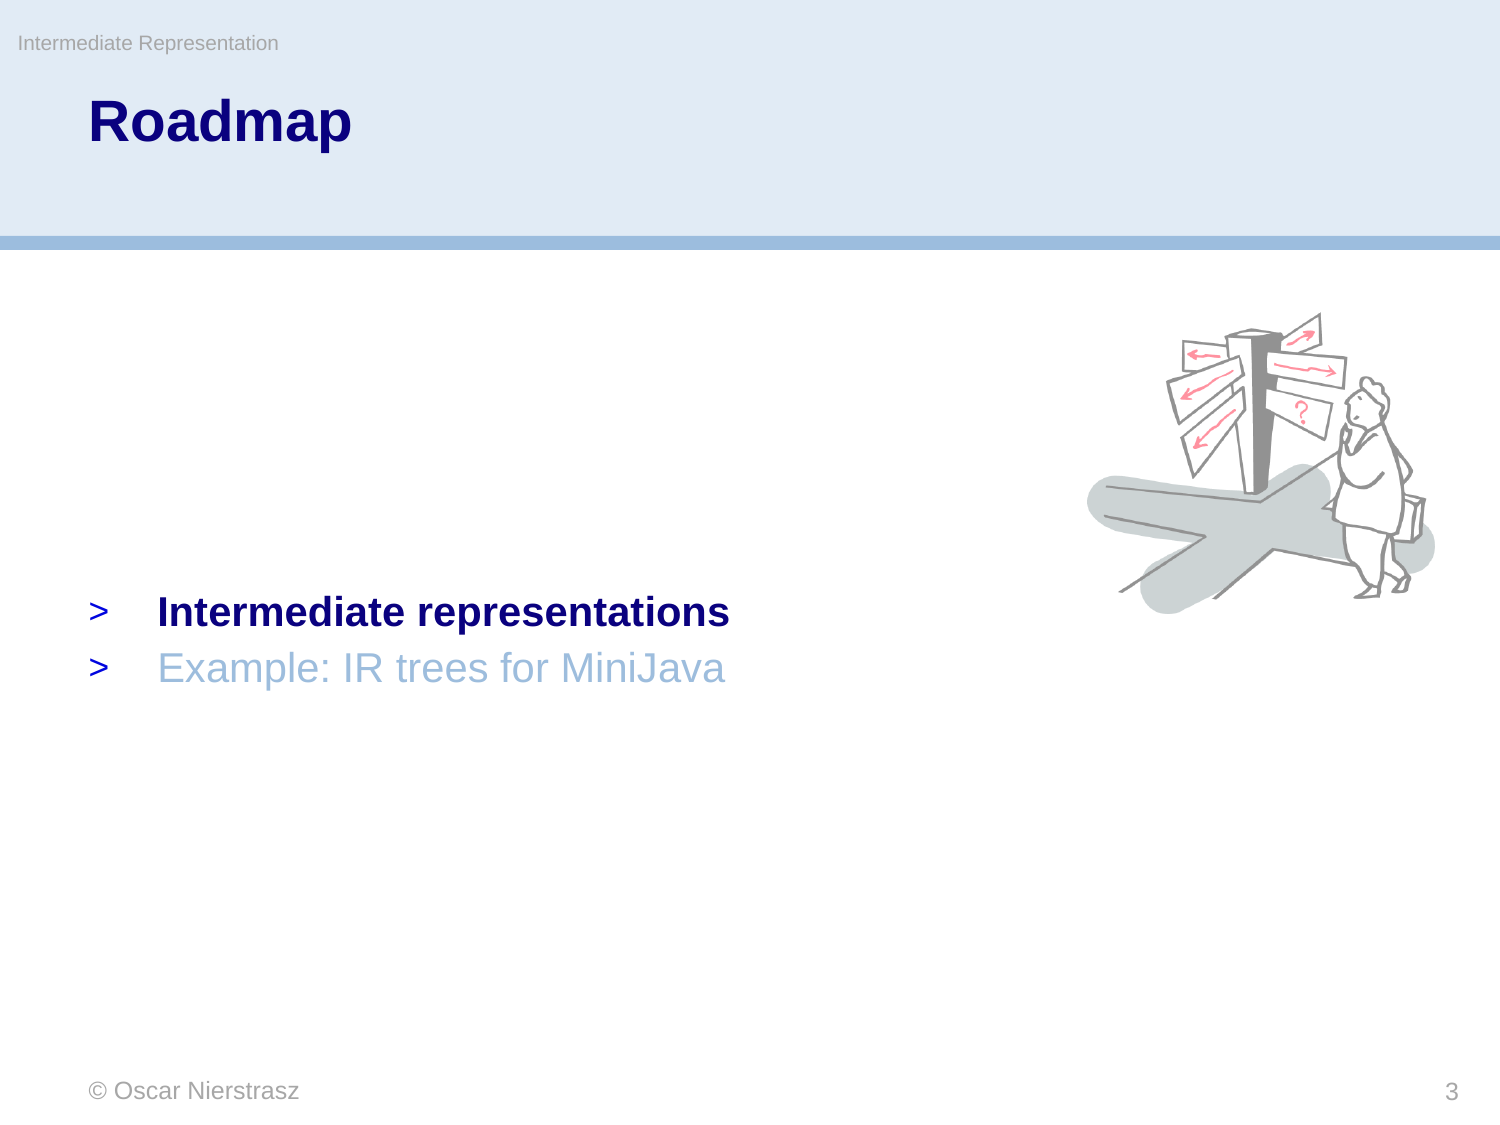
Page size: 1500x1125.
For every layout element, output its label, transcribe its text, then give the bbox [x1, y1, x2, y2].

title Roadmap [88, 90, 1413, 226]
slide_number 3 [1237, 1074, 1460, 1105]
slide_number © Oscar Nierstrasz [88, 1073, 715, 1104]
list Intermediate representations Example: IR trees for MiniJava [88, 271, 1413, 1010]
picture [1087, 312, 1435, 614]
footer Intermediate Representation [17, 29, 904, 72]
